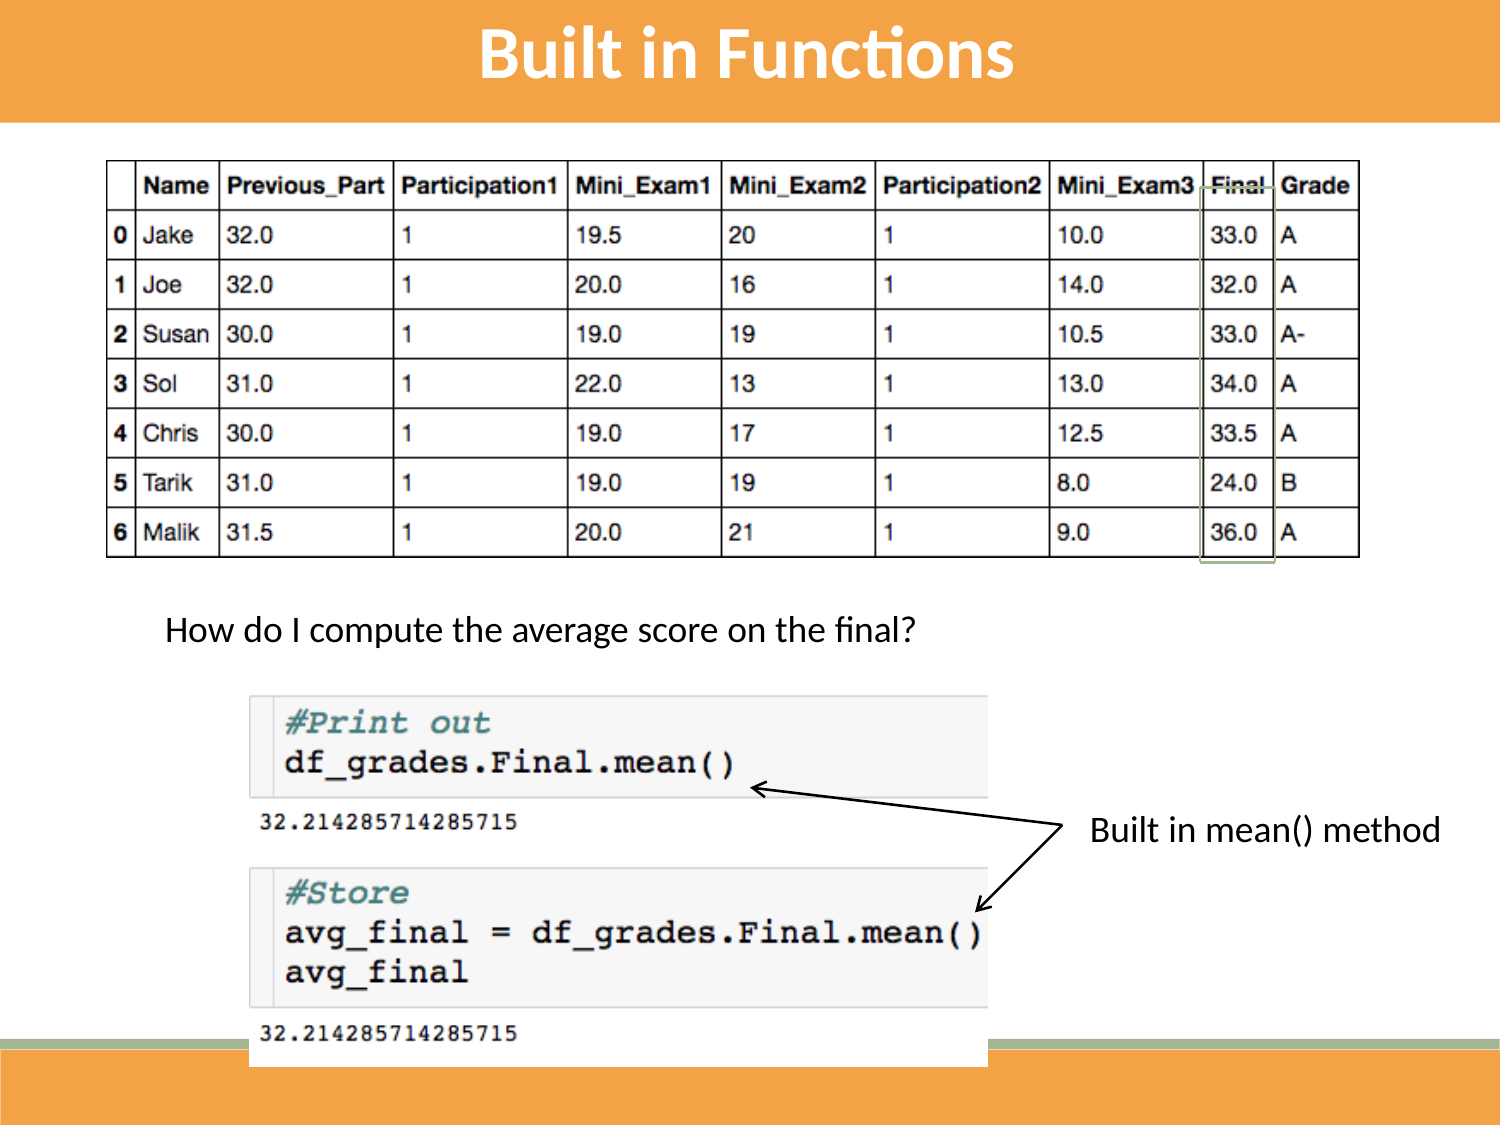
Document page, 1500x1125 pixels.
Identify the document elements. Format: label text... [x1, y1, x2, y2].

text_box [249, 687, 1064, 1067]
text_box How do I compute the average score on the final? [162, 603, 925, 651]
title Built in Functions [179, 1, 1321, 158]
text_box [106, 159, 1360, 565]
text_box Built in mean() method [1088, 803, 1446, 851]
